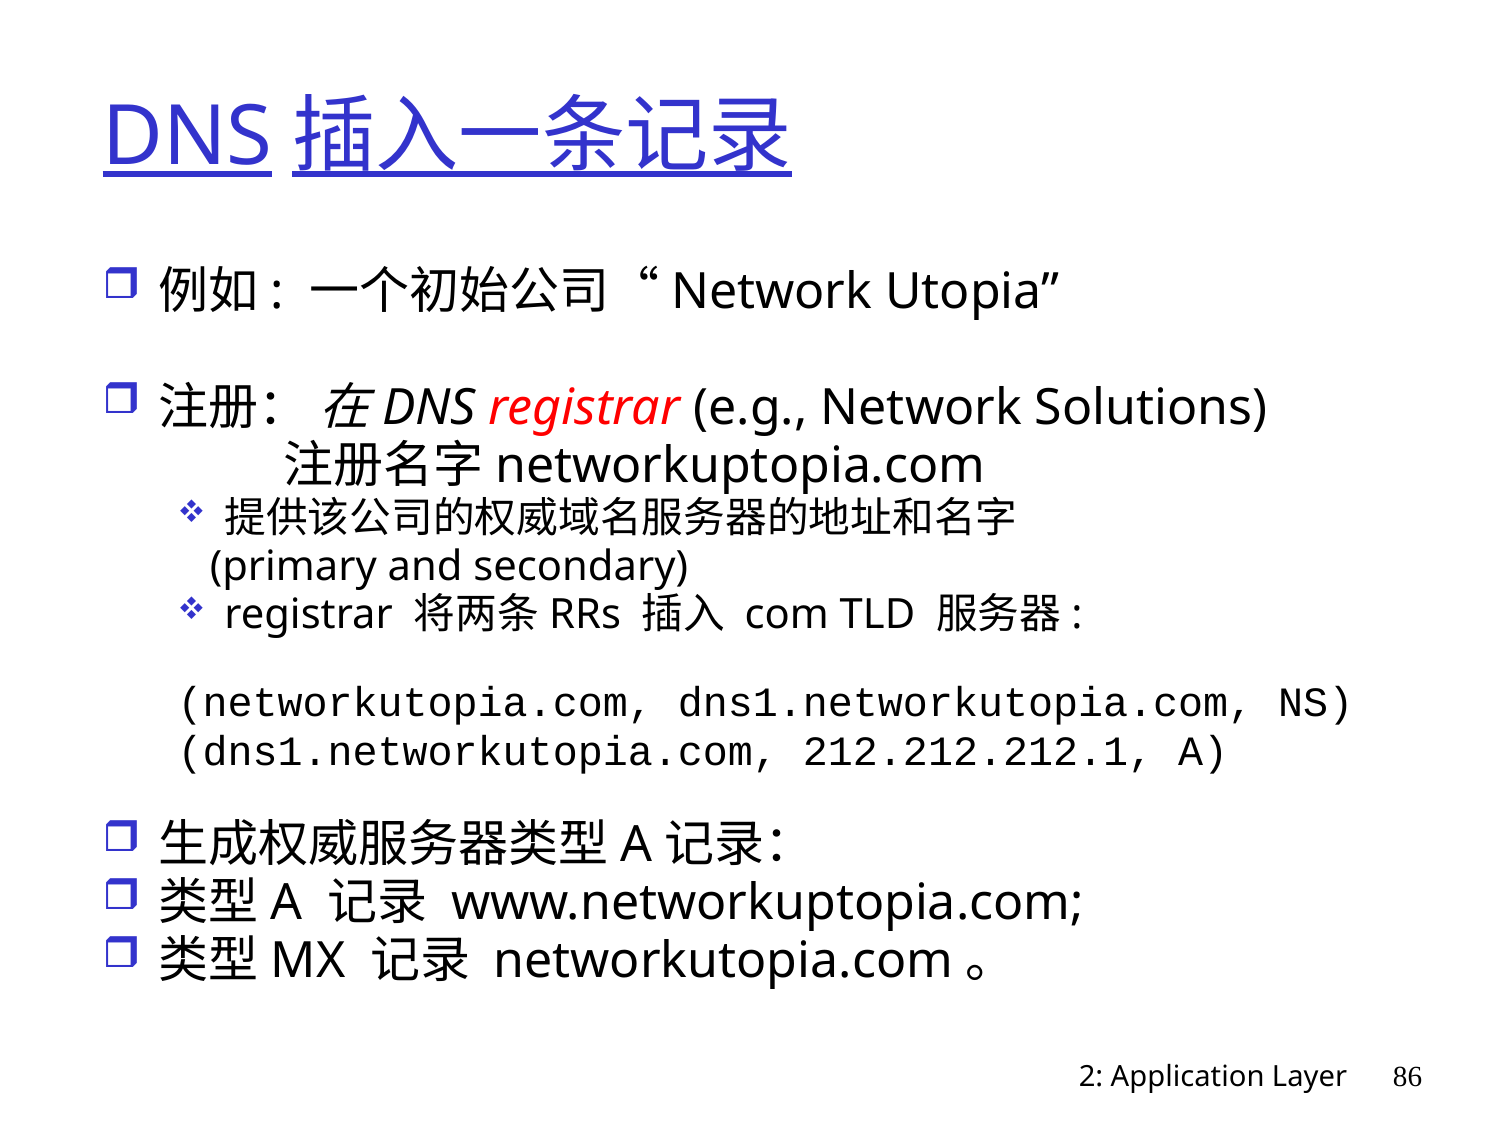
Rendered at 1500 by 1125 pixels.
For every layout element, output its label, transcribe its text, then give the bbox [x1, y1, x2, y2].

slide_number 86 [1362, 1049, 1438, 1125]
list 例如: 一个初始公司“Network Utopia” 注册： 在DNS registrar (e.g., Network Solutions) 注册名字networkuptopia.com 提供该公司的权威域名服务器的地址和名字 (primary and secondary) registrar 将两条RRs 插入 com TLD 服务器: (networkutopia.com, dns1.networkutopia.com, NS) (dns1.networkutopia.com, 212.212.212.1, A) 生成权威服务器类型A记录： 类型A 记录 www.networkuptopia.com; 类型MX 记录 networkutopia.com。 [87, 262, 1418, 1025]
title DNS插入一条记录 [87, 37, 1363, 225]
footer 2: Application Layer [887, 1049, 1362, 1125]
